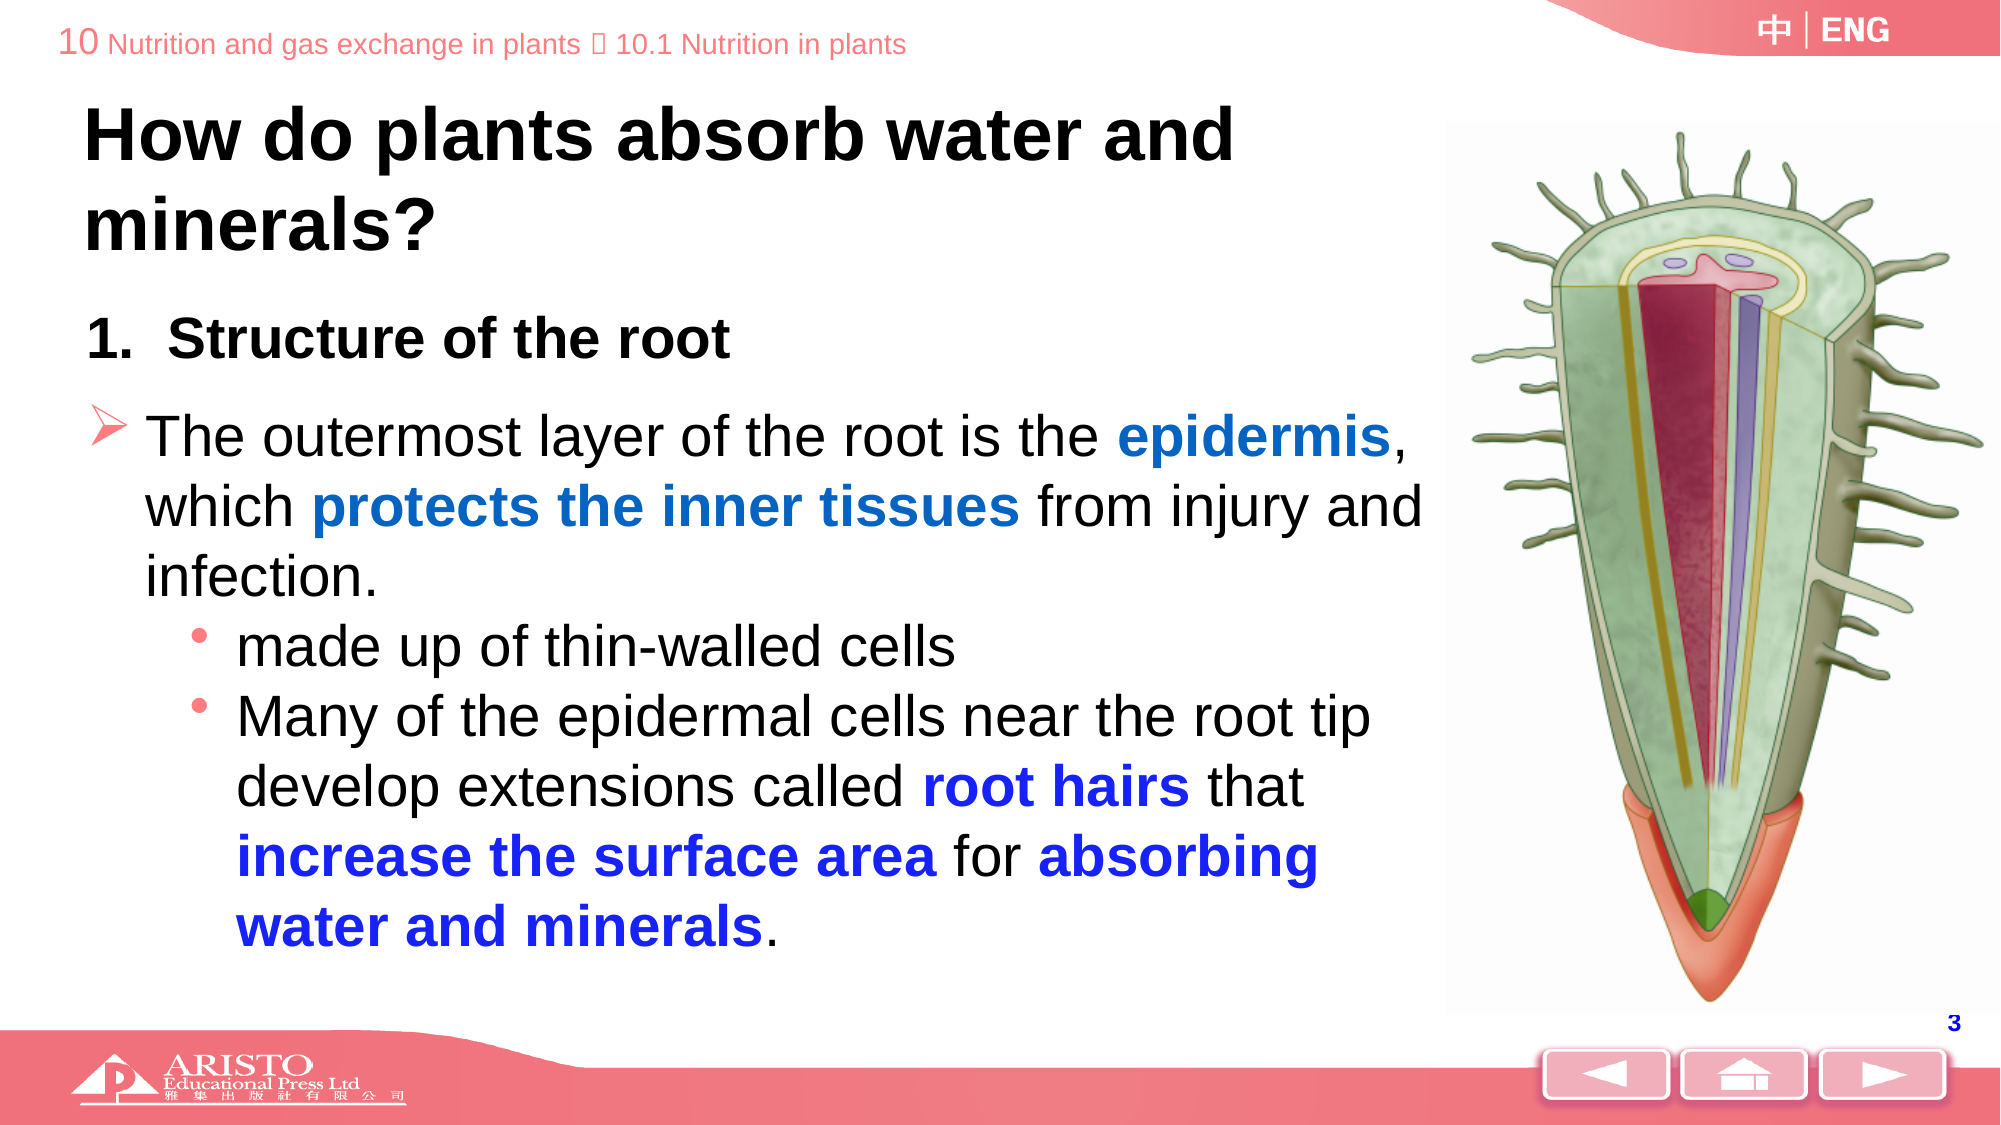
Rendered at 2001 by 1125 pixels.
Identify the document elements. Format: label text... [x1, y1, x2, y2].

text_box 1. Structure of the root [71, 292, 1422, 387]
text_box The outermost layer of the root is the epidermis, which protects the inner tissues from injury and infection. made up of thin-walled cells Many of the epidermal cells near the root tip develop extensions called root hairs that increase the surface area for absorbing water and minerals. [71, 390, 1446, 1064]
text_box How do plants absorb water and minerals? [69, 78, 1510, 266]
picture [0, 0, 2001, 1125]
text_box [1472, 0, 1750, 61]
